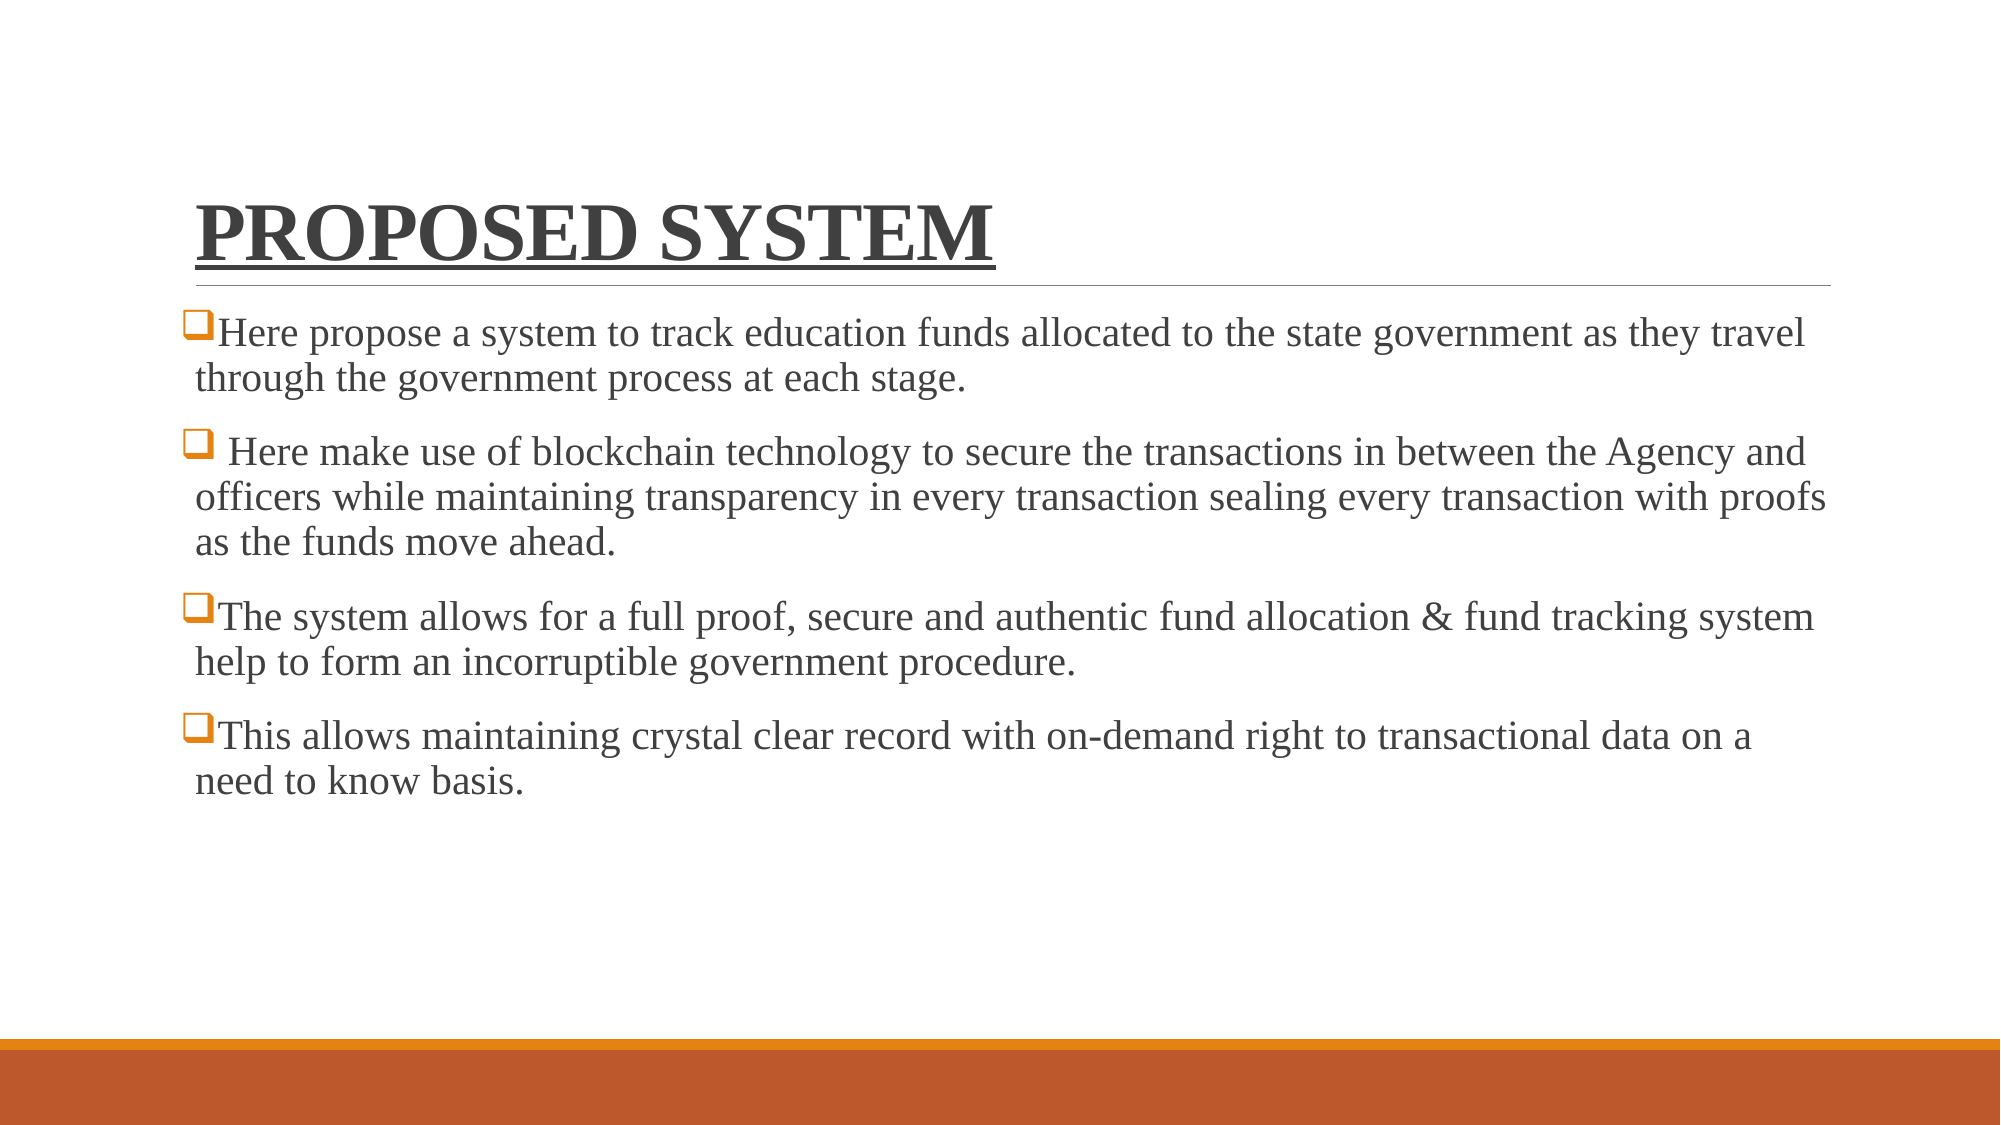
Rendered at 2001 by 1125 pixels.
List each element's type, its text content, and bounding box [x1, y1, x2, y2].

title PROPOSED SYSTEM [180, 47, 1830, 285]
list Here propose a system to track education funds allocated to the state government as they travel through the government process at each stage. Here make use of blockchain technology to secure the transactions in between the Agency and officers while maintaining transparency in every transaction sealing every transaction with proofs as the funds move ahead. The system allows for a full proof, secure and authentic fund allocation & fund tracking system help to form an incorruptible government procedure. This allows maintaining crystal clear record with on-demand right to transactional data on a need to know basis. [180, 302, 1830, 963]
